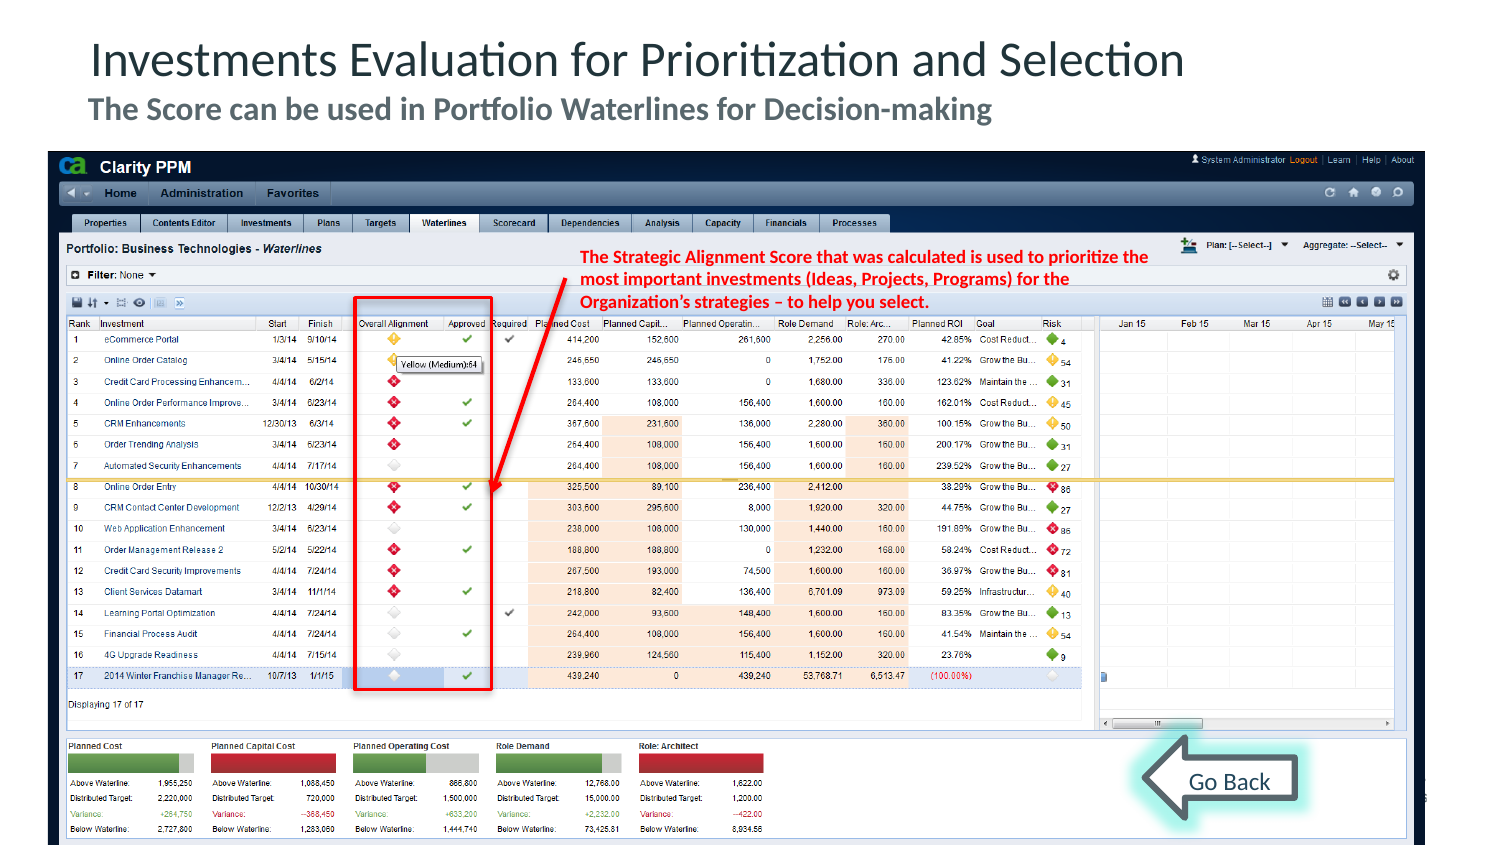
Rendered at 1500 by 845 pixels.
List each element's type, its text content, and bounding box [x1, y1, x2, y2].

picture [47, 151, 1426, 845]
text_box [491, 278, 566, 494]
list The Score can be used in Portfolio Waterlines for Decision-making [72, 84, 1415, 132]
title Investments Evaluation for Prioritization and Selection [75, 25, 1425, 94]
